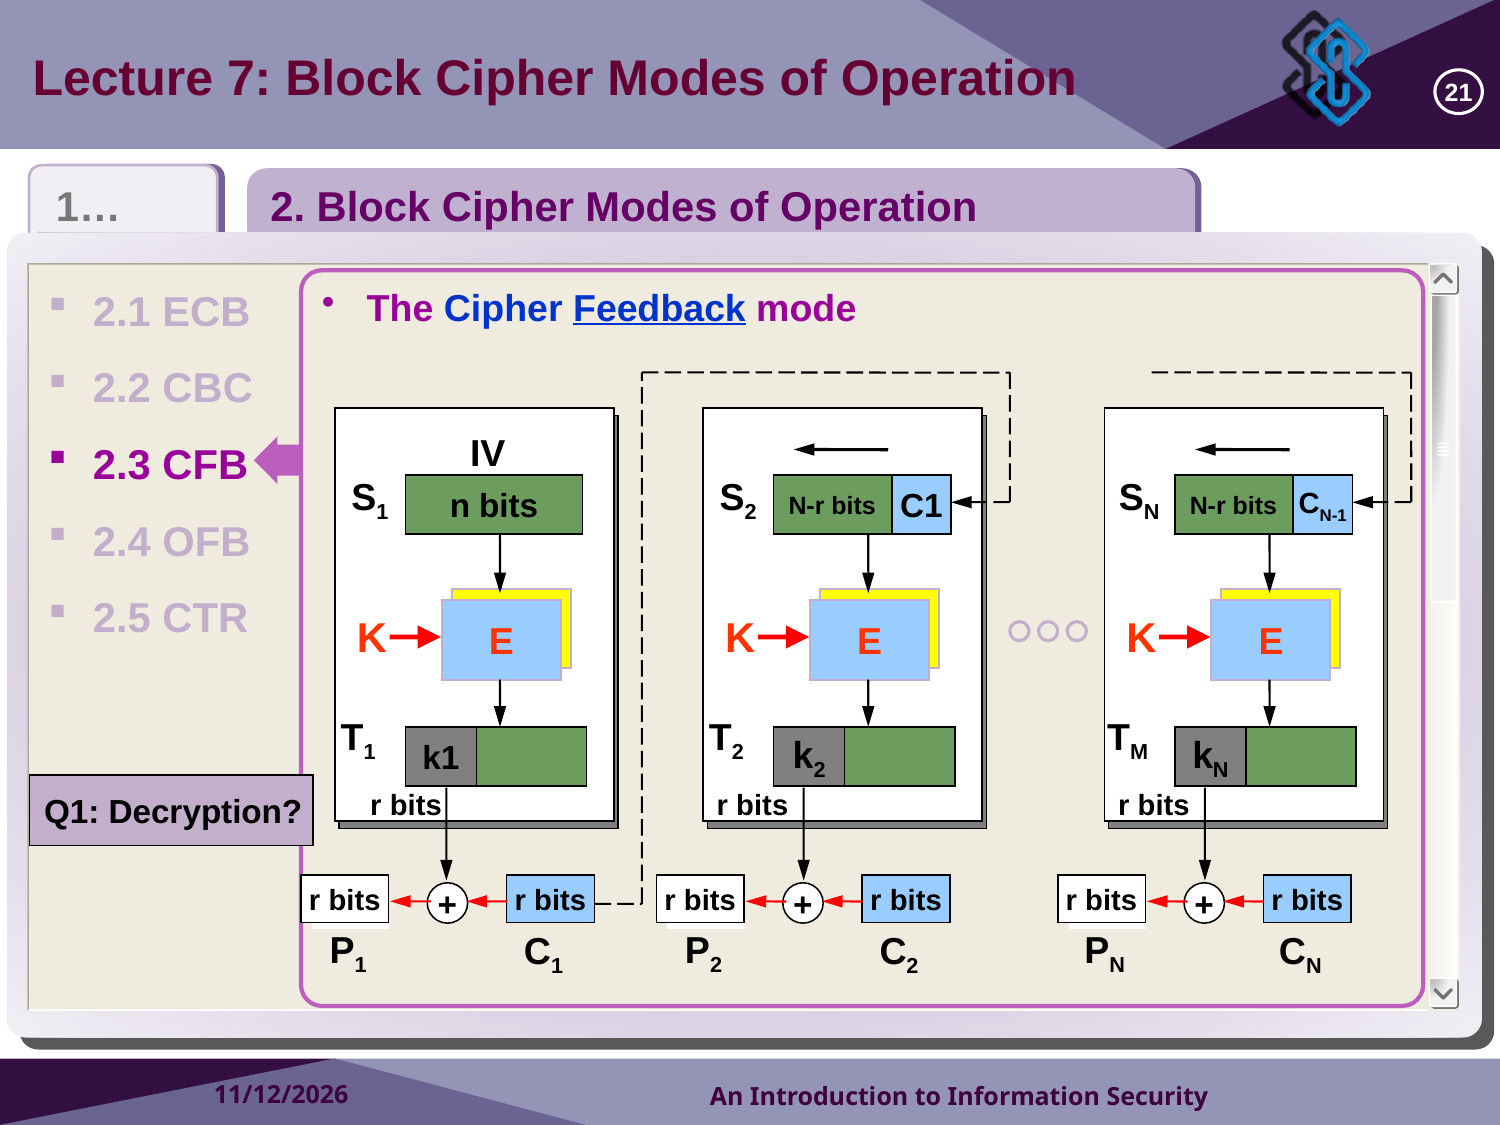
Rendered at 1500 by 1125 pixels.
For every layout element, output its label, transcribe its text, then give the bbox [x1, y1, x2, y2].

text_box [1009, 621, 1087, 642]
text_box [709, 588, 940, 680]
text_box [341, 588, 571, 680]
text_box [1111, 588, 1341, 680]
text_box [702, 407, 987, 829]
text_box 2018/10/27 [199, 1073, 550, 1118]
text_box An Introduction to Information Security [695, 1073, 1412, 1118]
picture [1268, 10, 1387, 129]
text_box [334, 407, 619, 829]
title Lecture 7: Block Cipher Modes of Operation [17, 31, 1247, 121]
text_box 21 [1434, 69, 1483, 114]
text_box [0, 159, 1500, 1059]
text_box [22, 258, 1465, 1016]
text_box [1104, 407, 1388, 829]
